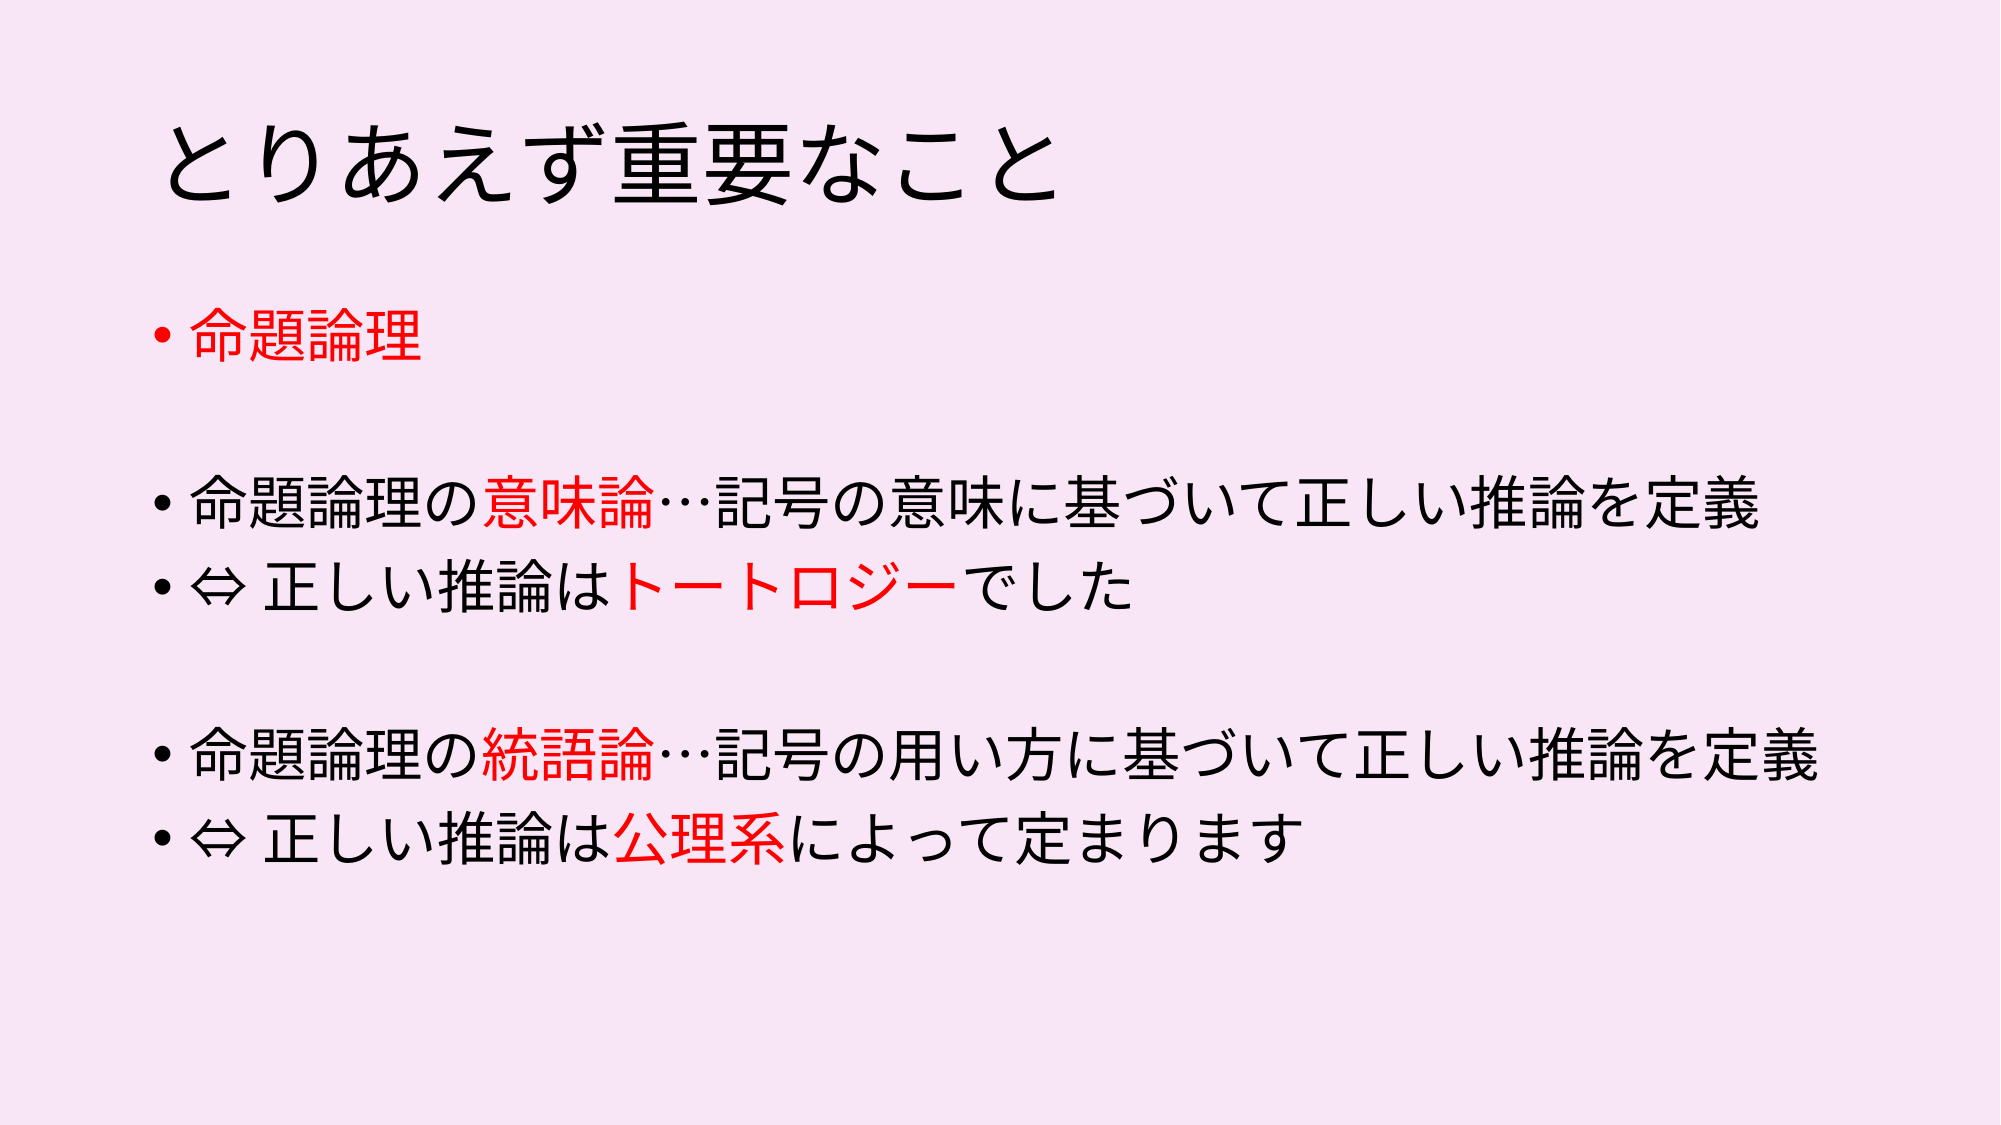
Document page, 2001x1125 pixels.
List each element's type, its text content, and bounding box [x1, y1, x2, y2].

title とりあえず重要なこと [137, 59, 1863, 278]
list 命題論理 命題論理の意味論…記号の意味に基づいて正しい推論を定義 ⇔正しい推論はトートロジーでした 命題論理の統語論…記号の用い方に基づいて正しい推論を定義 ⇔正しい推論は公理系によって定まります [137, 299, 1863, 1014]
